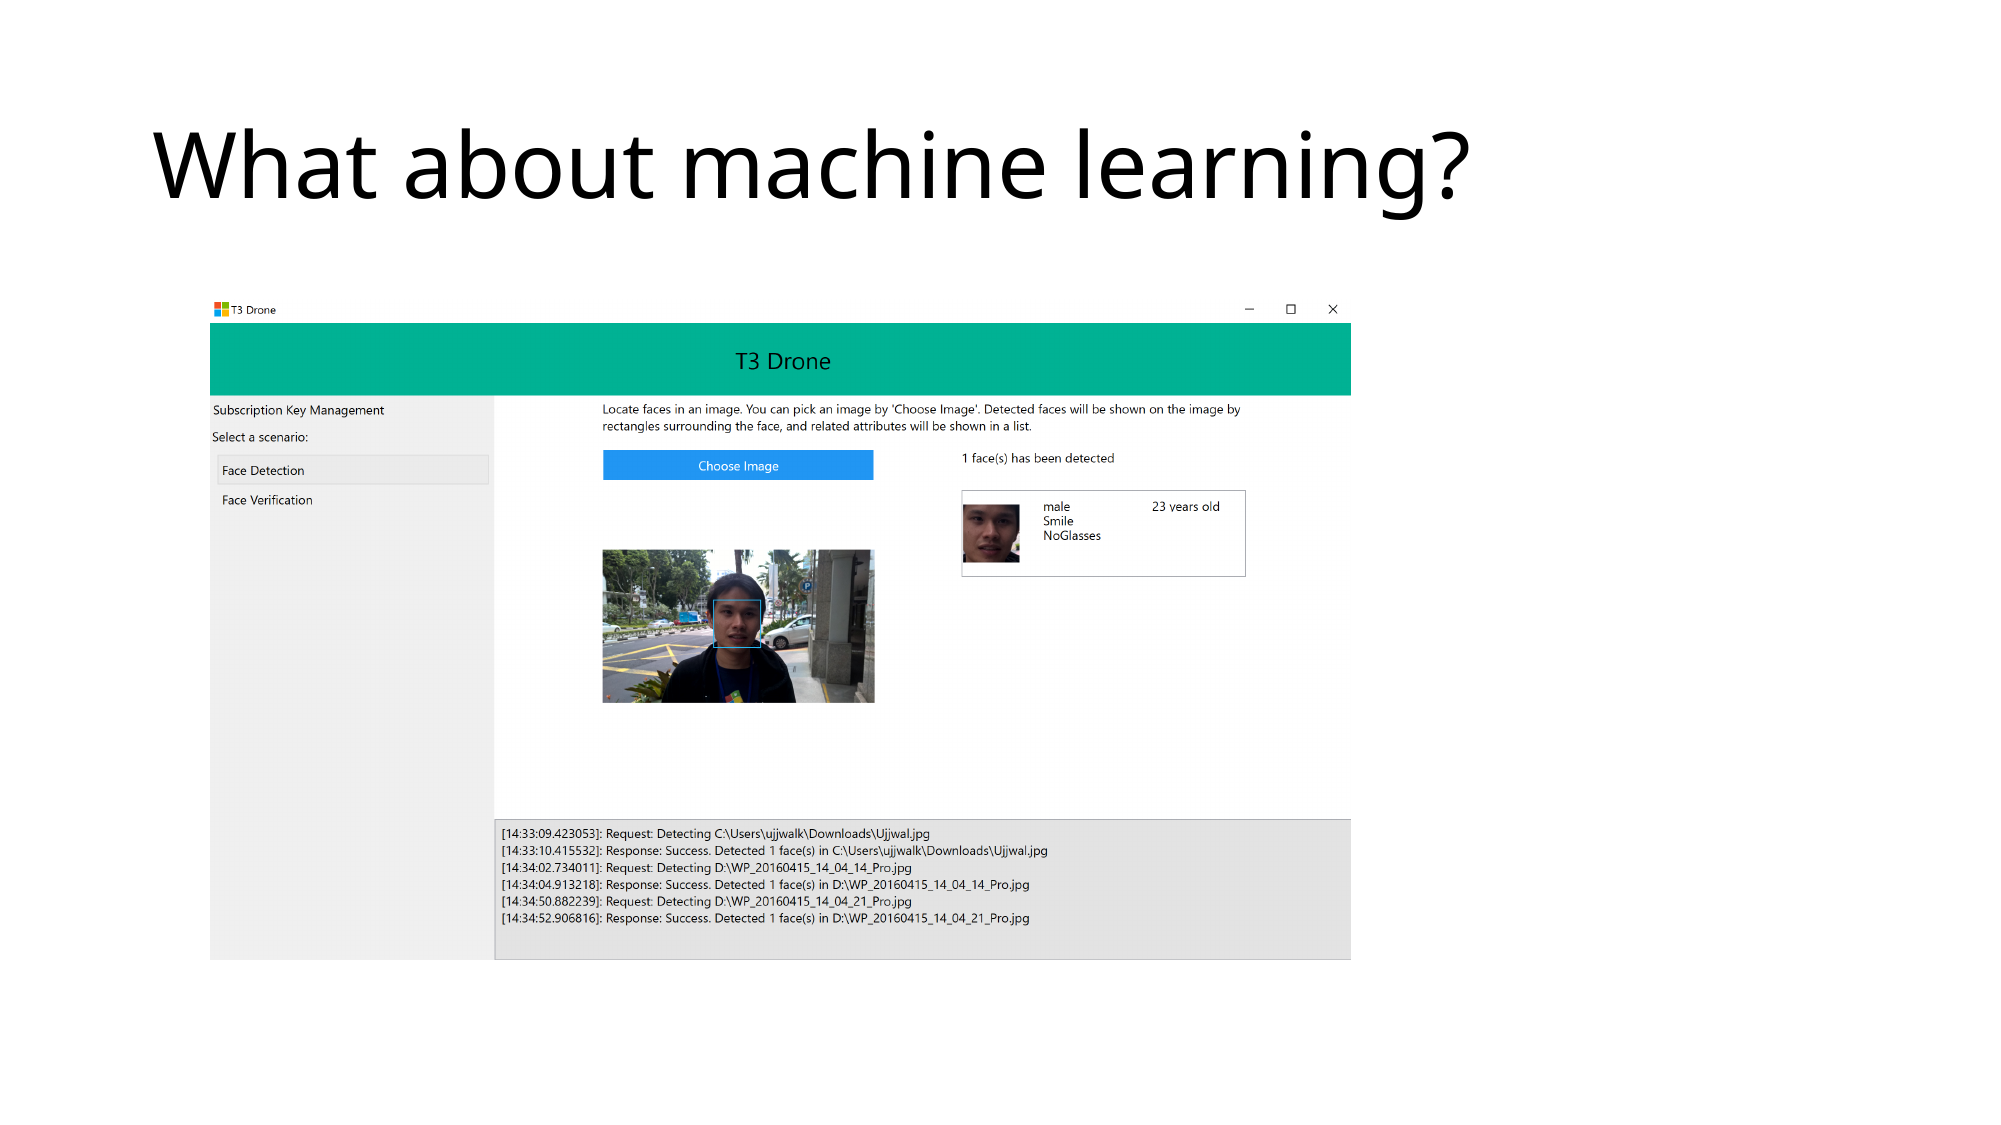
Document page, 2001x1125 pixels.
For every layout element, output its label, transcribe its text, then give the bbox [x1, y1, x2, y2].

picture [210, 299, 1351, 960]
title What about machine learning? [137, 59, 1863, 278]
